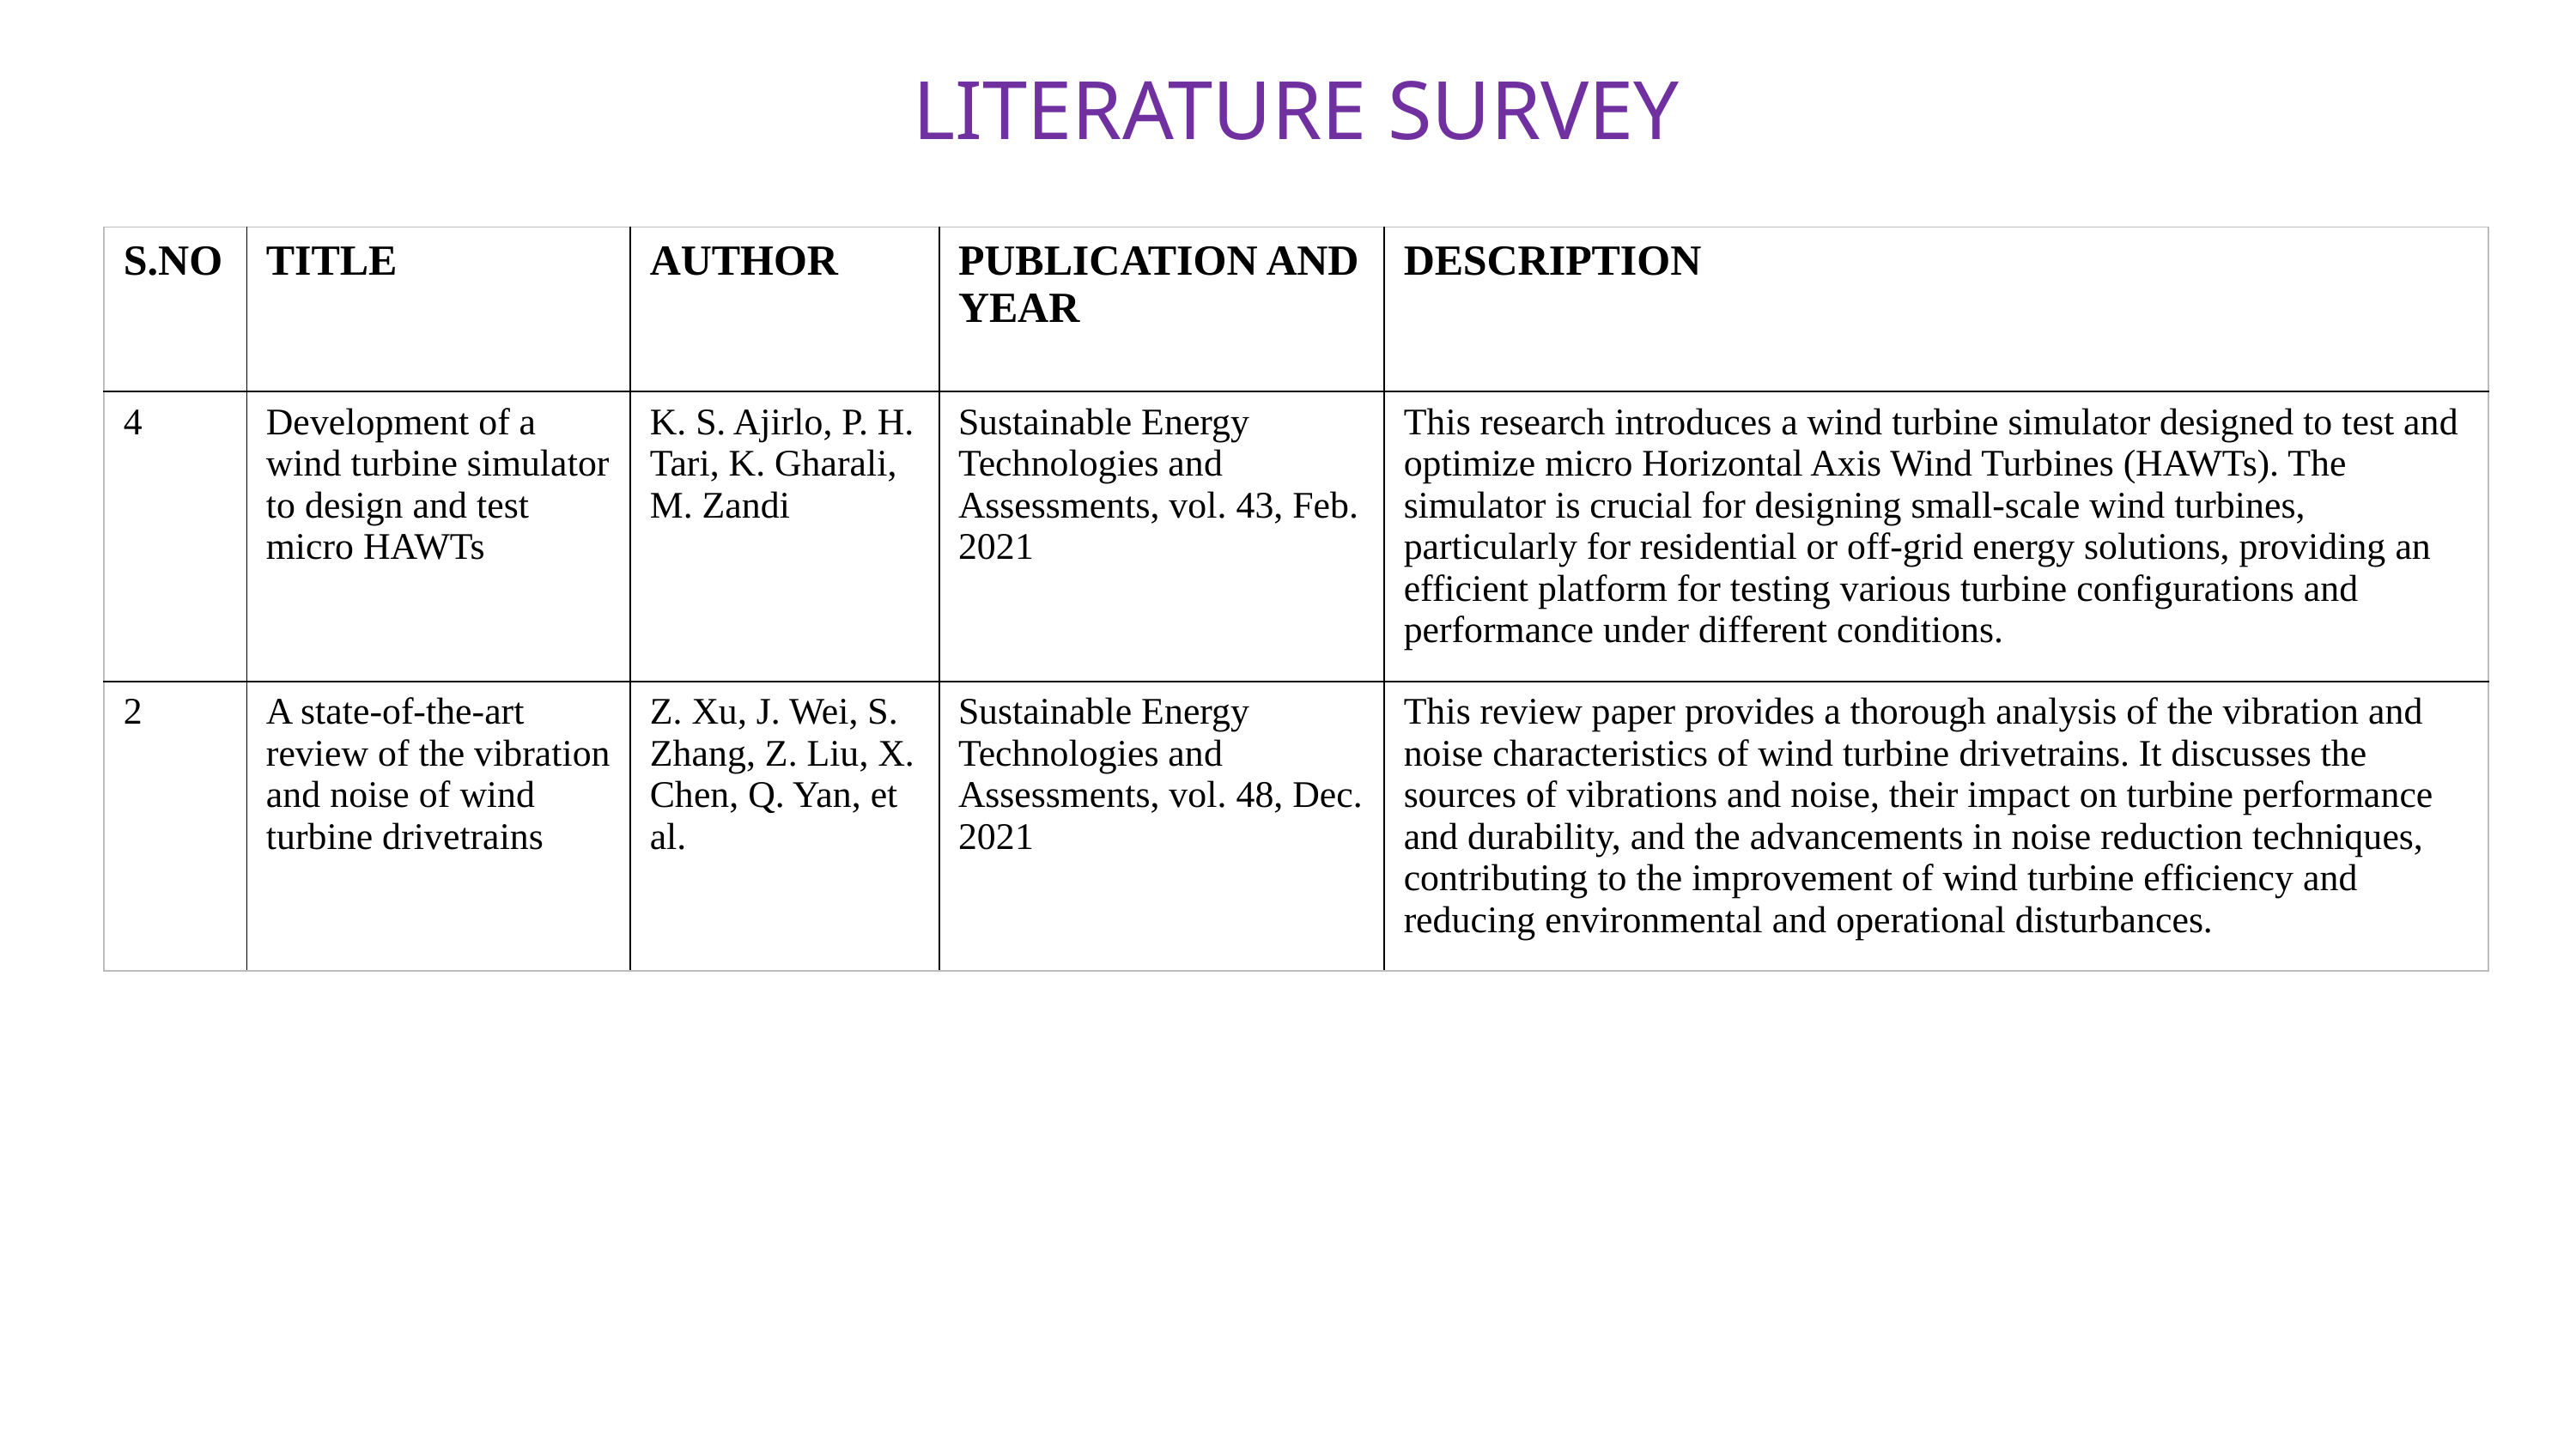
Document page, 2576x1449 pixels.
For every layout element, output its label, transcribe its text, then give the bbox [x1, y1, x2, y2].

table_cell Z. Xu, J. Wei, S. Zhang, Z. Liu, X. Chen, Q. Yan, et al. [631, 682, 939, 970]
table_cell Sustainable Energy Technologies and Assessments, vol. 43, Feb. 2021 [940, 392, 1383, 681]
table_header PUBLICATION AND YEAR [940, 227, 1383, 391]
table_header AUTHOR [631, 227, 939, 391]
table_cell Sustainable Energy Technologies and Assessments, vol. 48, Dec. 2021 [940, 682, 1383, 970]
table_header TITLE [247, 227, 629, 391]
table_cell 4 [105, 392, 246, 681]
table_cell This review paper provides a thorough analysis of the vibration and noise characteristics of wind turbine drivetrains. It discusses the sources of vibrations and noise, their impact on turbine performance and durability, and the advancements in noise reduction techniques, contributing to the improvement of wind turbine efficiency and reducing environmental and operational disturbances. [1385, 682, 2488, 970]
title LITERATURE SURVEY [104, 41, 2489, 186]
table_cell A state-of-the-art review of the vibration and noise of wind turbine drivetrains [247, 682, 629, 970]
table_cell Development of a wind turbine simulator to design and test micro HAWTs [247, 392, 629, 681]
table_header DESCRIPTION [1385, 227, 2488, 391]
table_header S.NO [105, 227, 246, 391]
table_cell K. S. Ajirlo, P. H. Tari, K. Gharali, M. Zandi [631, 392, 939, 681]
table_cell This research introduces a wind turbine simulator designed to test and optimize micro Horizontal Axis Wind Turbines (HAWTs). The simulator is crucial for designing small-scale wind turbines, particularly for residential or off-grid energy solutions, providing an efficient platform for testing various turbine configurations and performance under different conditions. [1385, 392, 2488, 681]
table_cell 2 [105, 682, 246, 970]
